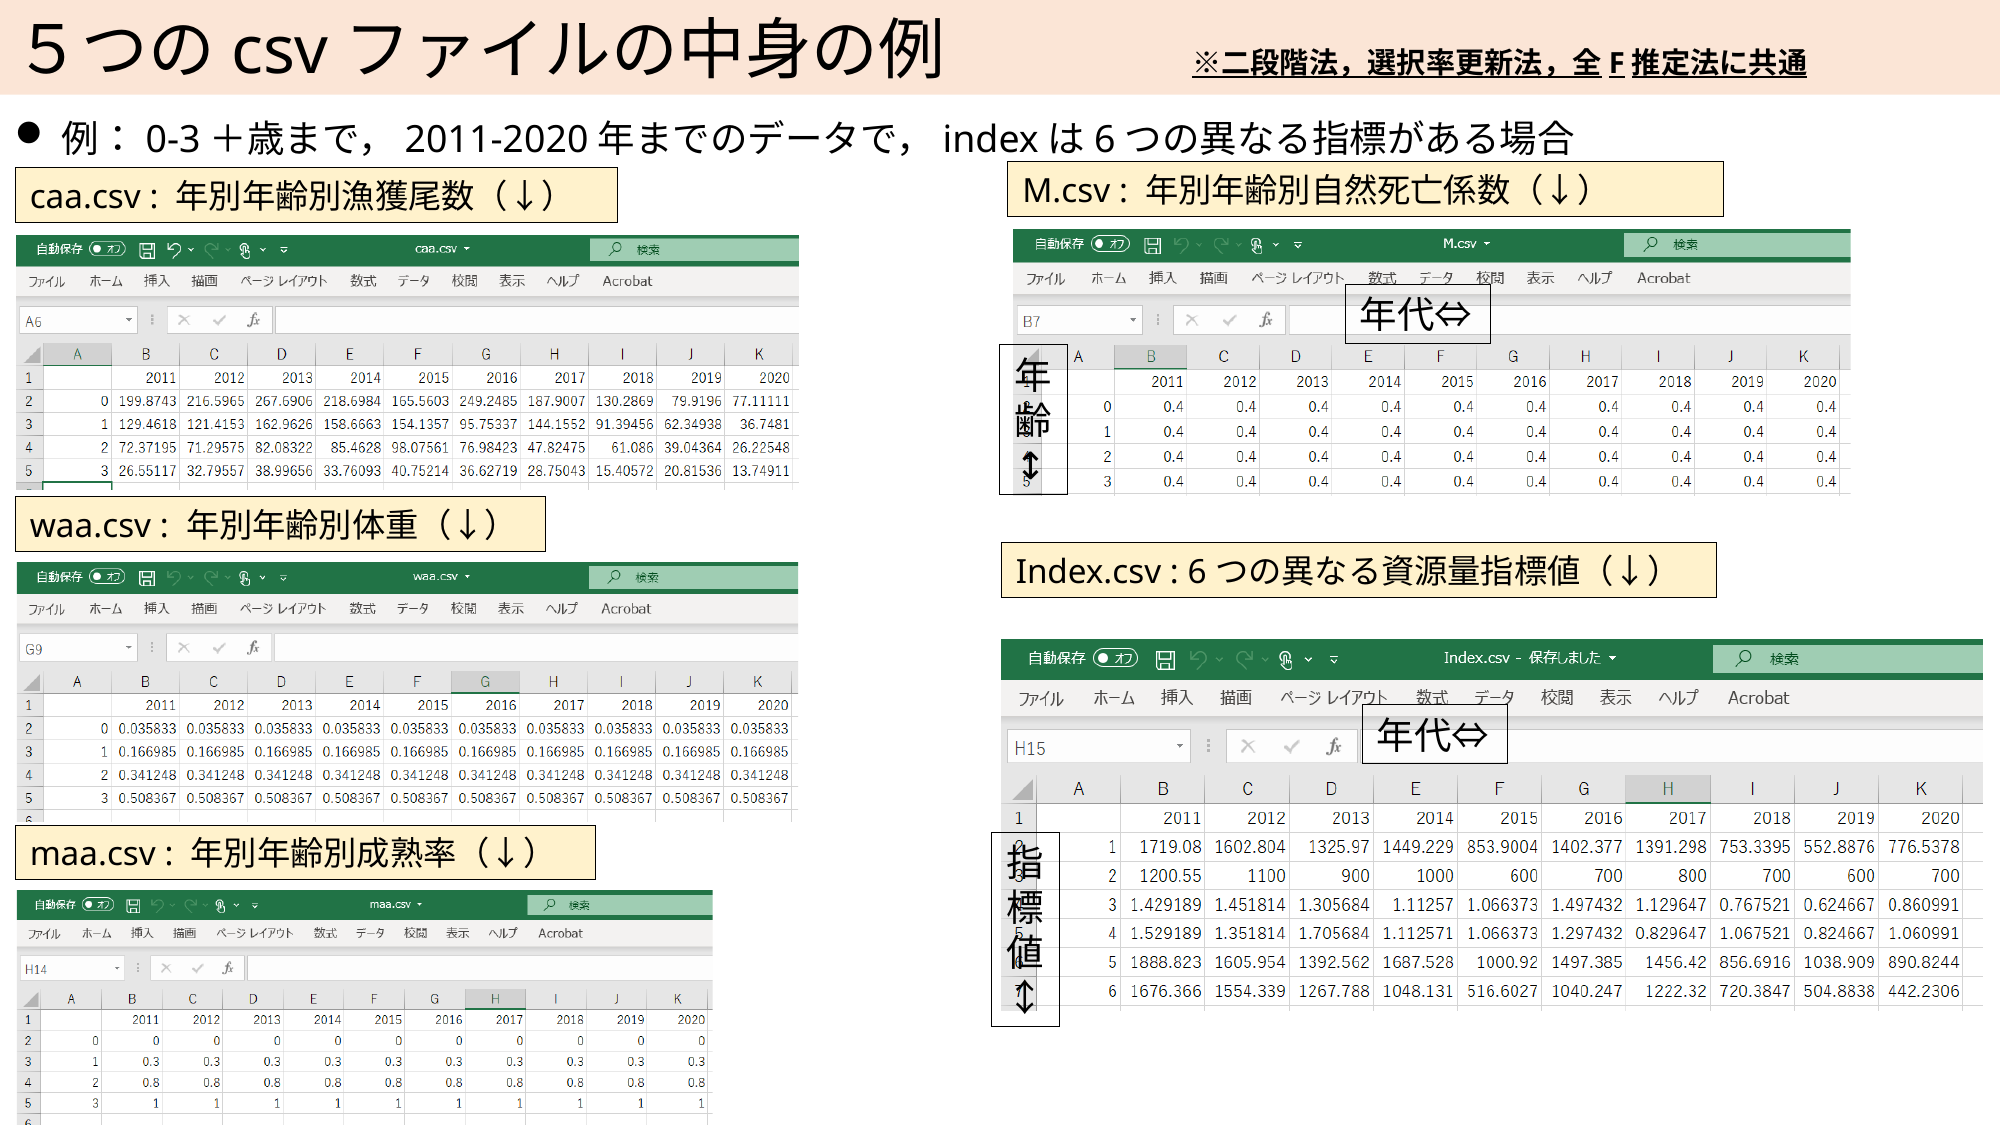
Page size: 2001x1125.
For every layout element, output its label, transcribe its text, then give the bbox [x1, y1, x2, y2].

text_box M.csv : 年別年齢別自然死亡係数（↓） [1007, 161, 1724, 217]
picture [1001, 639, 1984, 1011]
picture [16, 235, 799, 490]
text_box caa.csv : 年別年齢別漁獲尾数（↓） [15, 167, 618, 223]
text_box maa.csv : 年別年齢別成熟率（↓） [15, 825, 596, 880]
text_box 例：0-3＋歳まで，2011-2020年までのデータで，indexは6つの異なる指標がある場合 [0, 107, 1862, 168]
picture [16, 890, 713, 1125]
text_box waa.csv : 年別年齢別体重（↓） [15, 496, 546, 552]
picture [1012, 229, 1851, 496]
text_box Index.csv : 6つの異なる資源量指標値（↓） [1001, 542, 1717, 598]
text_box ５つのcsvファイルの中身の例 ※二段階法，選択率更新法，全F推定法に共通 [0, 0, 2000, 95]
picture [16, 562, 799, 822]
text_box 指標値↕ [991, 832, 1060, 1027]
text_box 年齢 ↕ [999, 344, 1012, 495]
